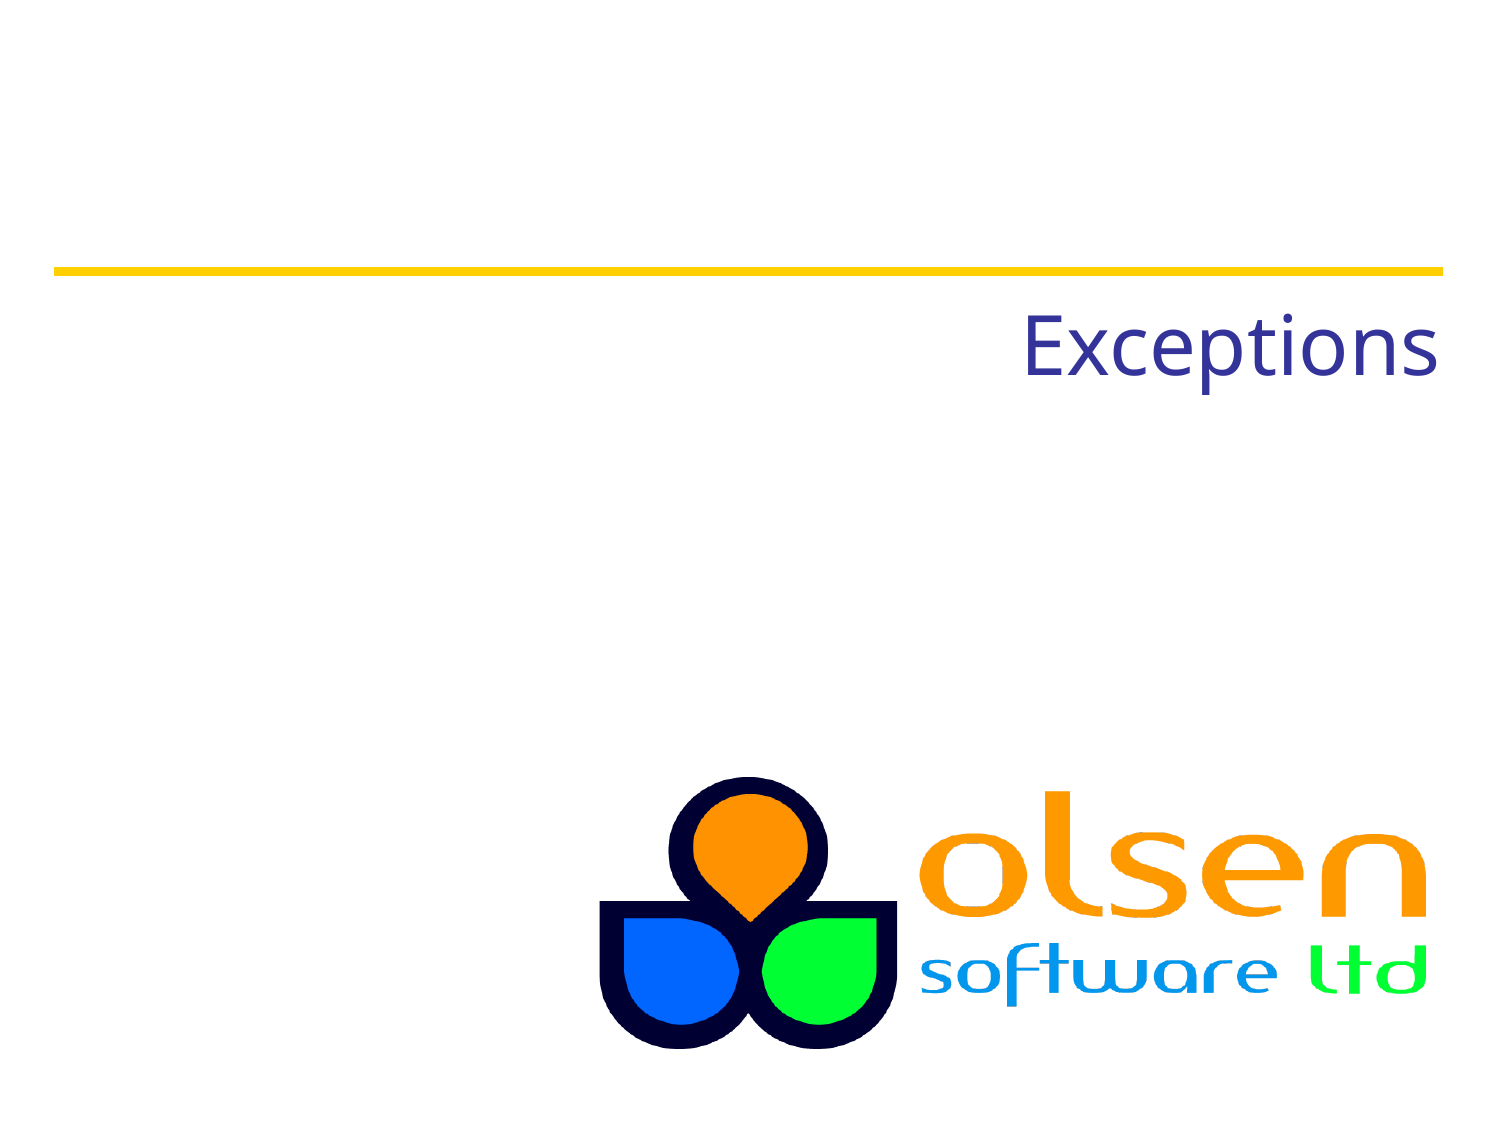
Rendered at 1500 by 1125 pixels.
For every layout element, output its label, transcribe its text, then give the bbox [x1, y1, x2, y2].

title Exceptions [112, 176, 1441, 400]
picture [592, 726, 1500, 1056]
